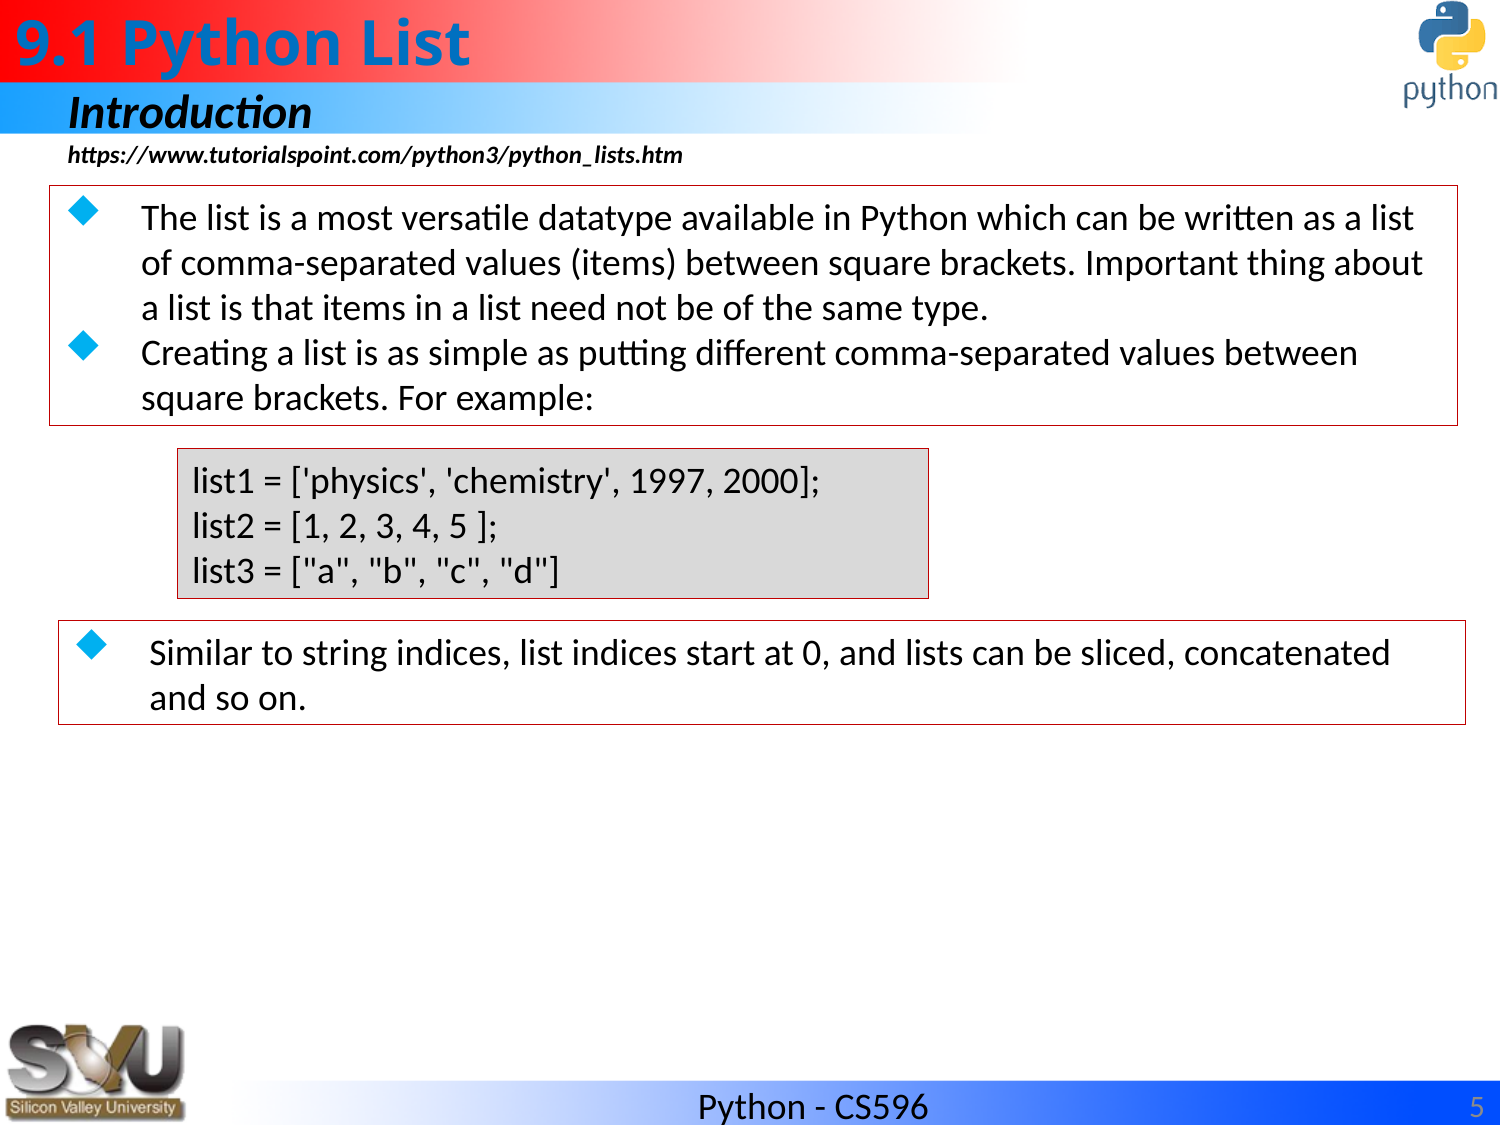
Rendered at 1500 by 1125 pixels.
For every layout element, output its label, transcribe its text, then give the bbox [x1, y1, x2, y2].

text_box Python - CS596 [462, 1075, 1165, 1125]
title 9.1 Python List [0, 0, 1402, 95]
text_box The list is a most versatile datatype available in Python which can be written as a list of comma-separated values (items) between square brackets. Important thing about a list is that items in a list need not be of the same type. Creating a list is as simple as putting different comma-separated values between square brackets. For example: [49, 185, 1458, 426]
text_box Similar to string indices, list indices start at 0, and lists can be sliced, concatenated and so on. [58, 620, 1466, 725]
text_box list1 = ['physics', 'chemistry', 1997, 2000]; list2 = [1, 2, 3, 4, 5 ]; list3 = ["a", "b", "c", "d"] [177, 448, 929, 599]
slide_number 5 [1162, 1074, 1500, 1125]
picture [0, 0, 1500, 1125]
text_box Introduction https://www.tutorialspoint.com/python3/python_lists.htm [52, 73, 1008, 176]
